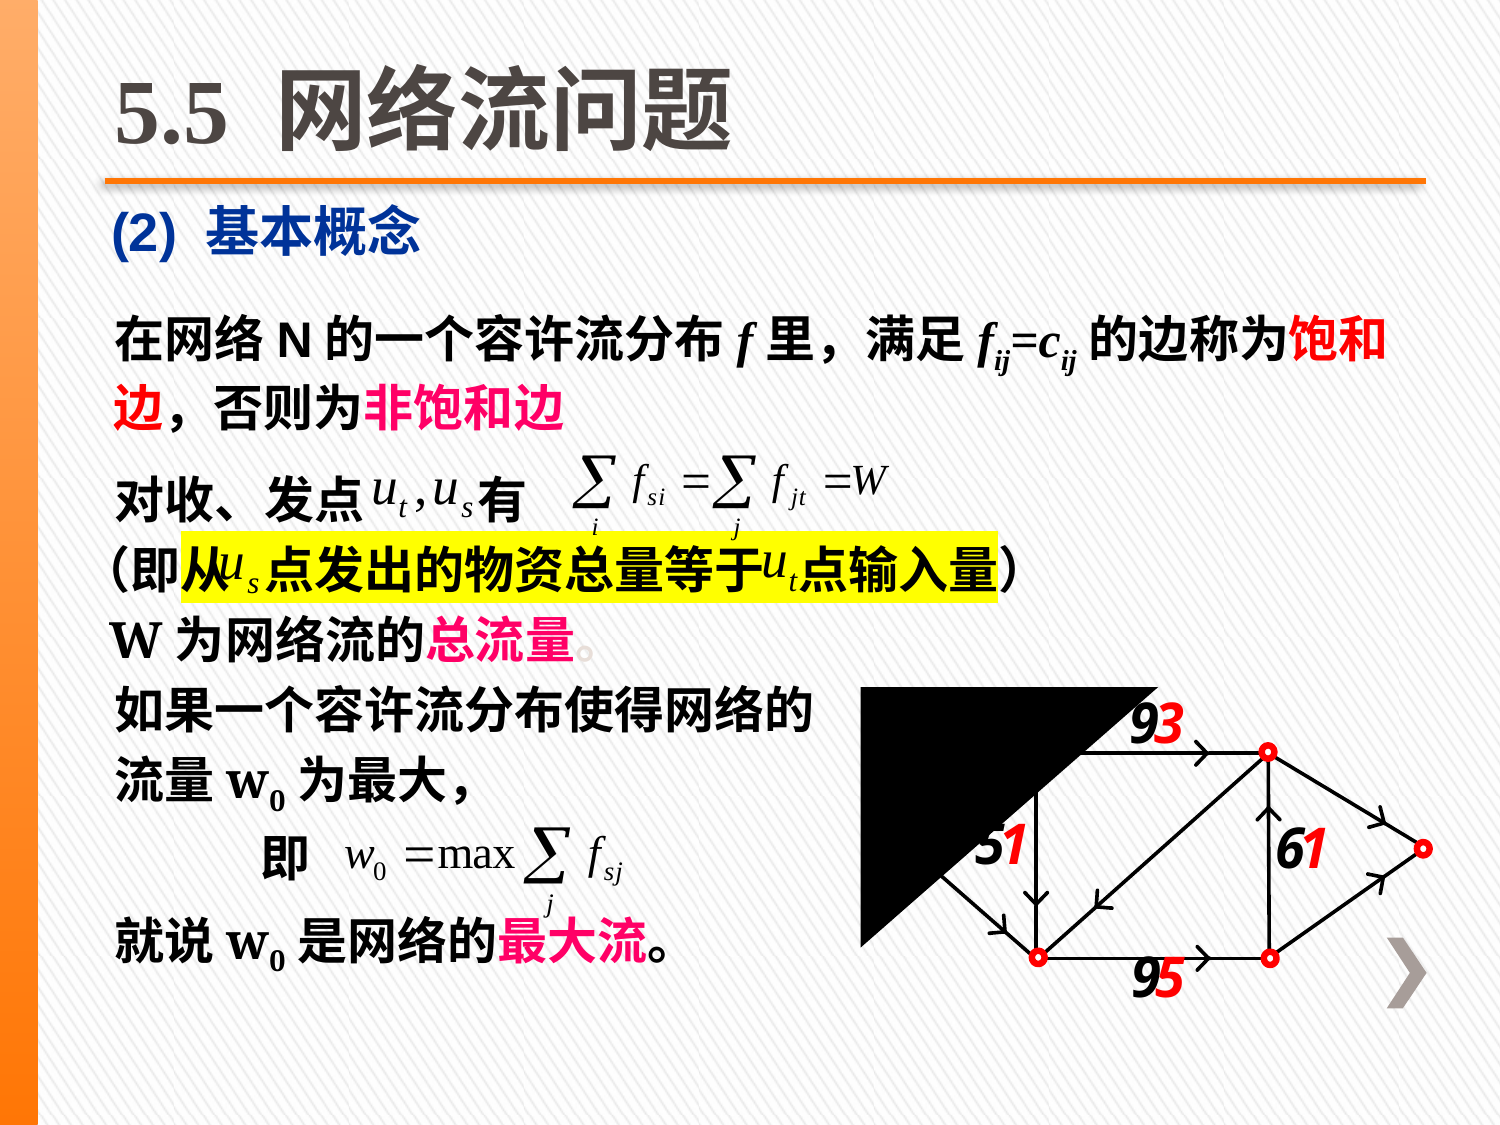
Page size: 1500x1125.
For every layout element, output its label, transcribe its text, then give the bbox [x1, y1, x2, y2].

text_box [860, 687, 1440, 1024]
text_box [364, 450, 485, 532]
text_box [566, 447, 899, 549]
title 5.5 网络流问题 [99, 0, 1422, 170]
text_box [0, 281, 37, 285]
text_box (2) 基本概念 [81, 197, 899, 271]
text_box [211, 526, 271, 607]
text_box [754, 524, 809, 605]
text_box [336, 818, 637, 927]
text_box 在网络N的一个容许流分布f里，满足fij=cij的边称为饱和边，否则为非饱和边 对收、发点 有 （即从 点发出的物资总量等于 点输入量） W为网络流的总流量。 如果一个容许流分布使得网络的 流量w0为最大， 即 就说w0是网络的最大流。 [42, 300, 1439, 1043]
